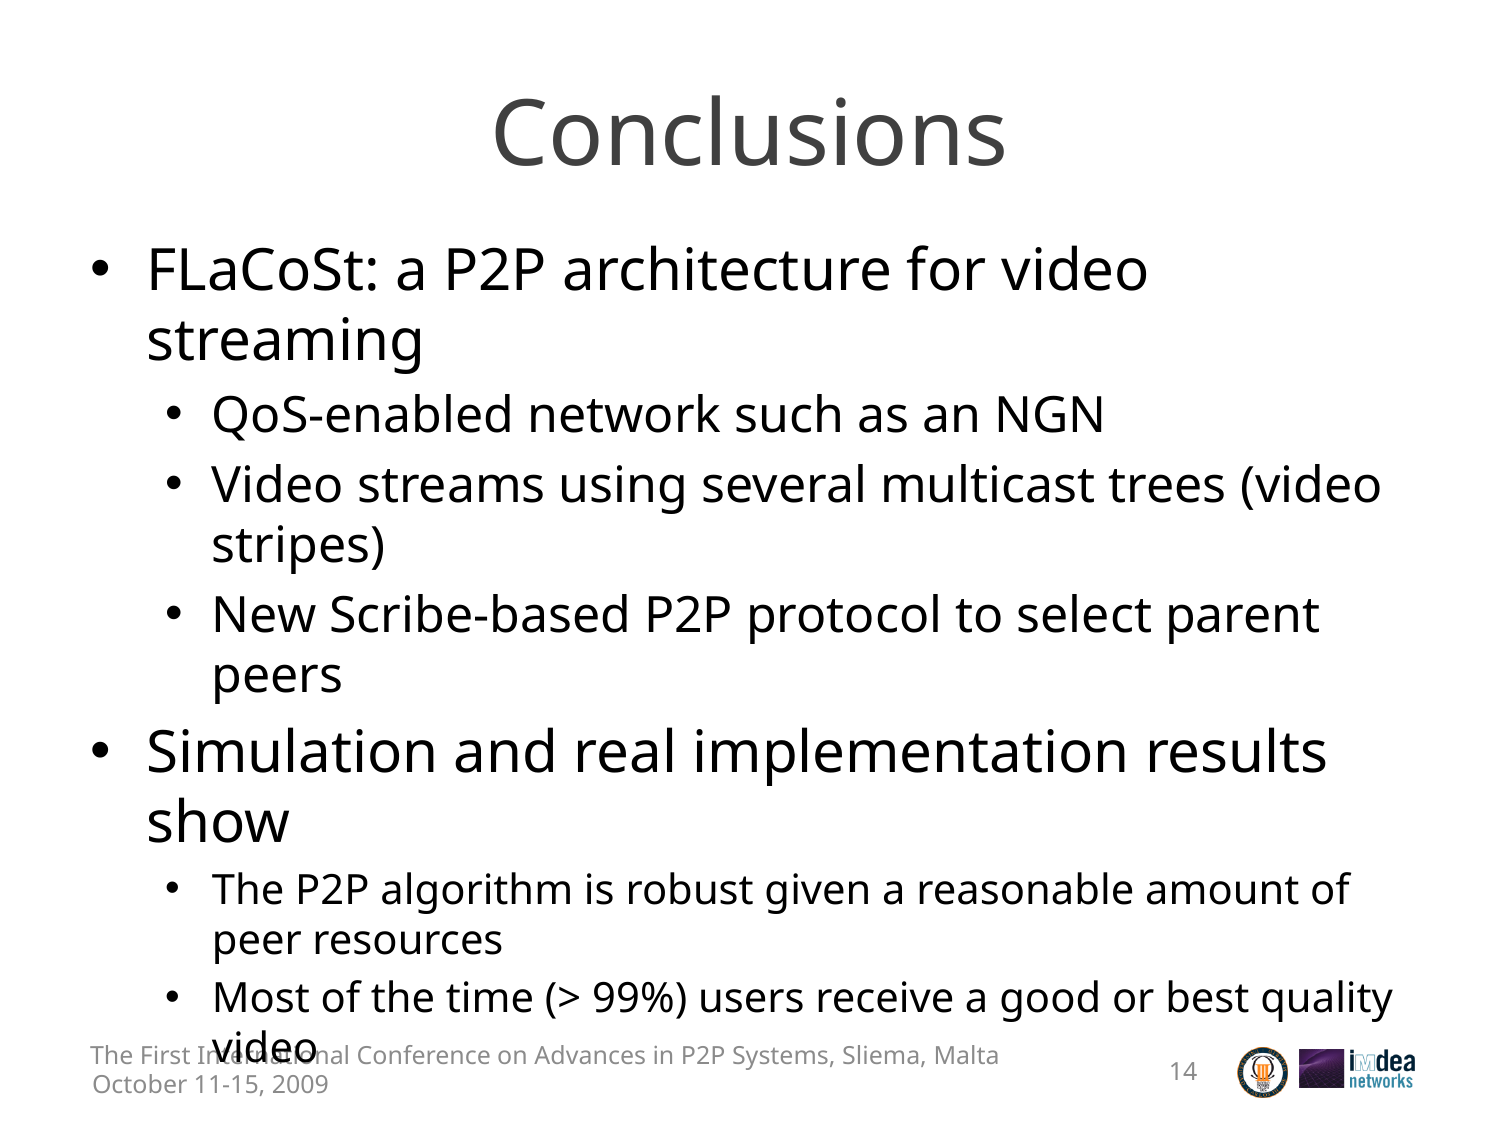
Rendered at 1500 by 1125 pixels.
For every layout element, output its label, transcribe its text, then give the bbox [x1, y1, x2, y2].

picture [1237, 1047, 1288, 1098]
list FLaCoSt: a P2P architecture for video streaming QoS-enabled network such as an NGN Video streams using several multicast trees (video stripes) New Scribe-based P2P protocol to select parent peers Simulation and real implementation results show The P2P algorithm is robust given a reasonable amount of peer resources Most of the time (> 99%) users receive a good or best quality video [75, 224, 1425, 1038]
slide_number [77, 1075, 428, 1103]
picture [1299, 1049, 1415, 1088]
title Conclusions [75, 45, 1425, 213]
footer The First International Conference on Advances in P2P Systems, Sliema, Malta [75, 1037, 1113, 1075]
slide_number 14 [1112, 1042, 1213, 1103]
